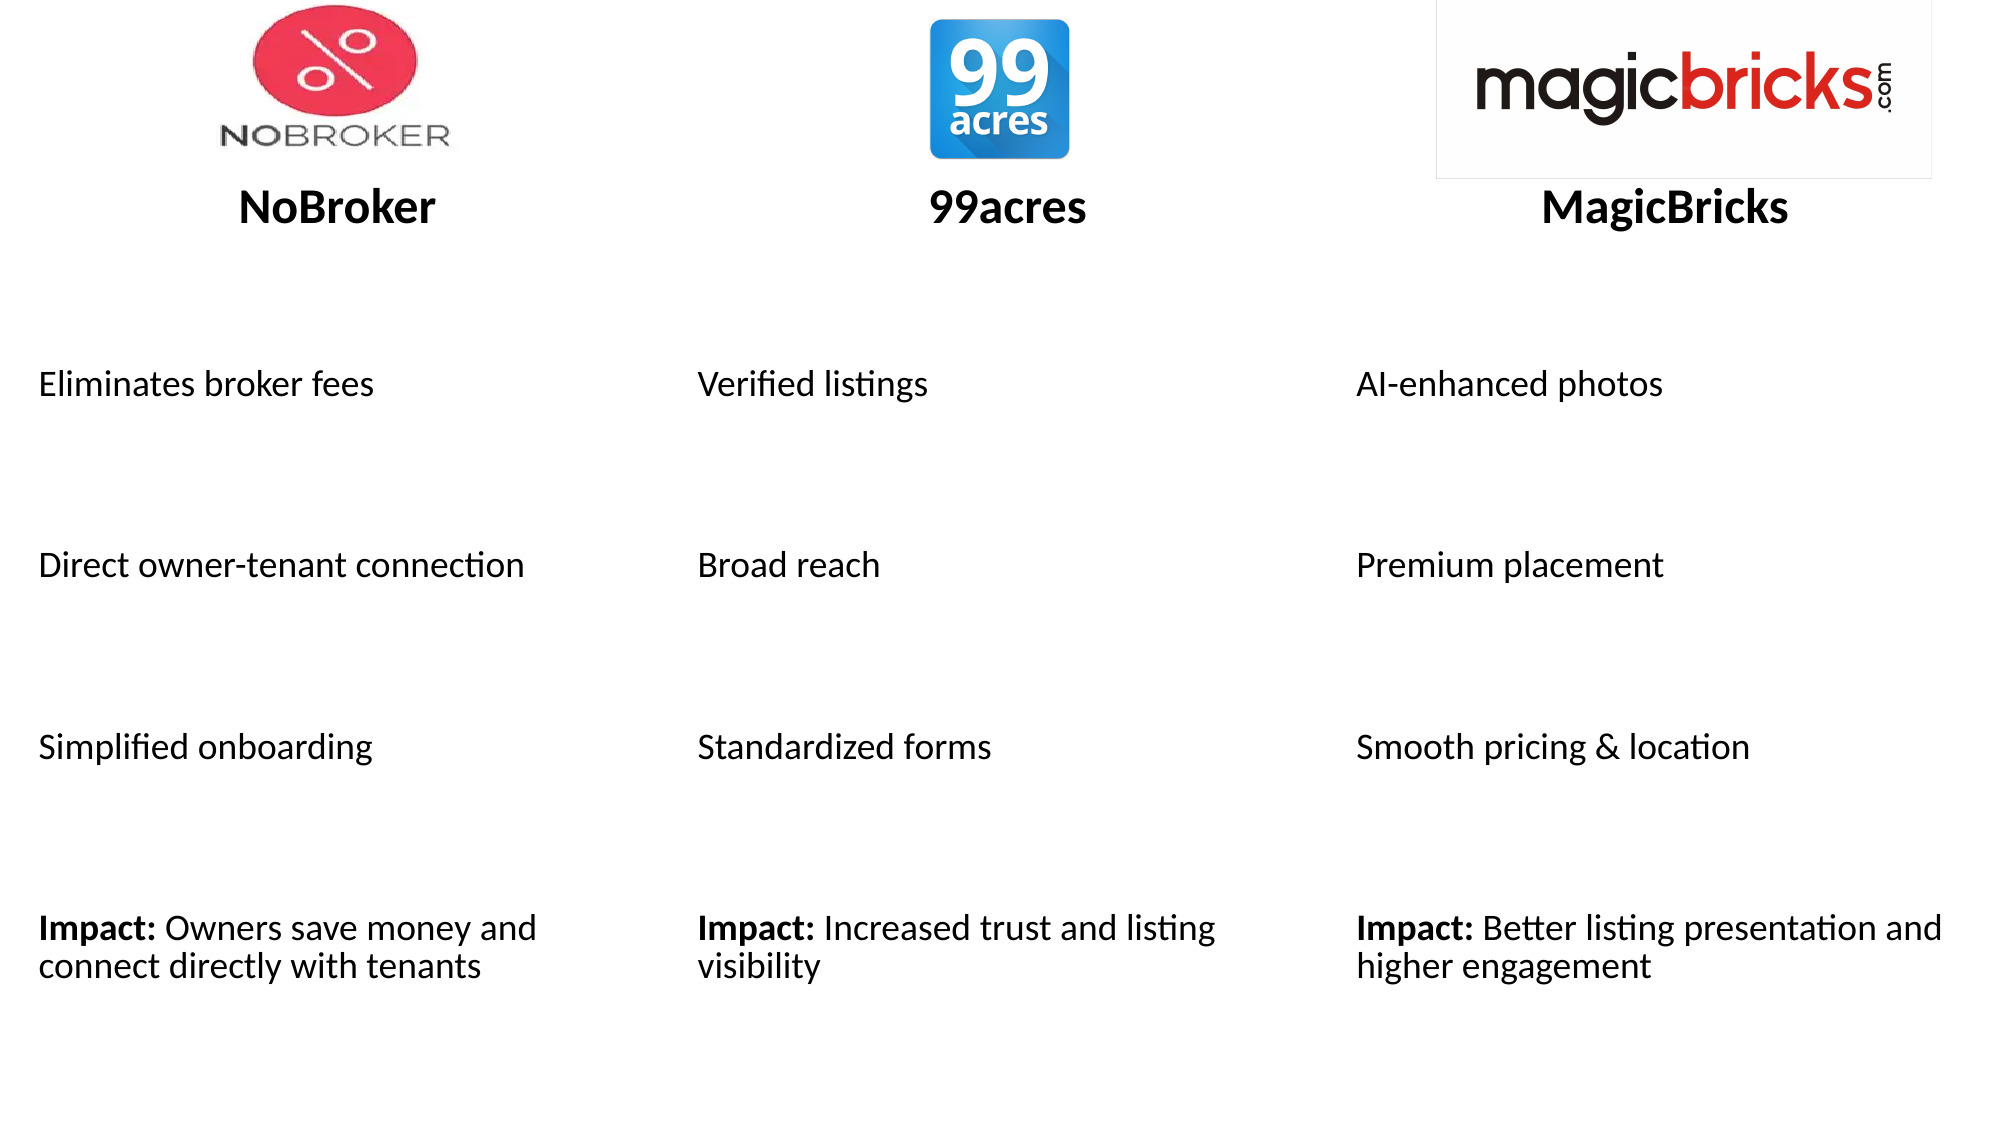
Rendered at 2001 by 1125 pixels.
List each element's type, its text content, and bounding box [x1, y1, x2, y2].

picture [925, 14, 1074, 163]
table_cell AI-enhanced photos [1341, 360, 2000, 542]
picture [1436, 0, 1932, 179]
table_header 99acres [682, 179, 1341, 360]
table_cell Premium placement [1341, 542, 2000, 724]
table_cell Eliminates broker fees [24, 360, 682, 542]
table_cell Impact: Increased trust and listing visibility [682, 905, 1341, 1087]
table_cell Impact: Better listing presentation and higher engagement [1341, 905, 2000, 1087]
table_cell Simplified onboarding [24, 724, 682, 905]
table_header MagicBricks [1341, 179, 2000, 360]
picture [143, 0, 519, 163]
table_cell Impact: Owners save money and connect directly with tenants [24, 905, 682, 1087]
table_cell Direct owner-tenant connection [24, 542, 682, 724]
table_cell Verified listings [682, 360, 1341, 542]
table_header NoBroker [24, 179, 682, 360]
table_cell Broad reach [682, 542, 1341, 724]
table_cell Standardized forms [682, 724, 1341, 905]
table_cell Smooth pricing & location [1341, 724, 2000, 905]
